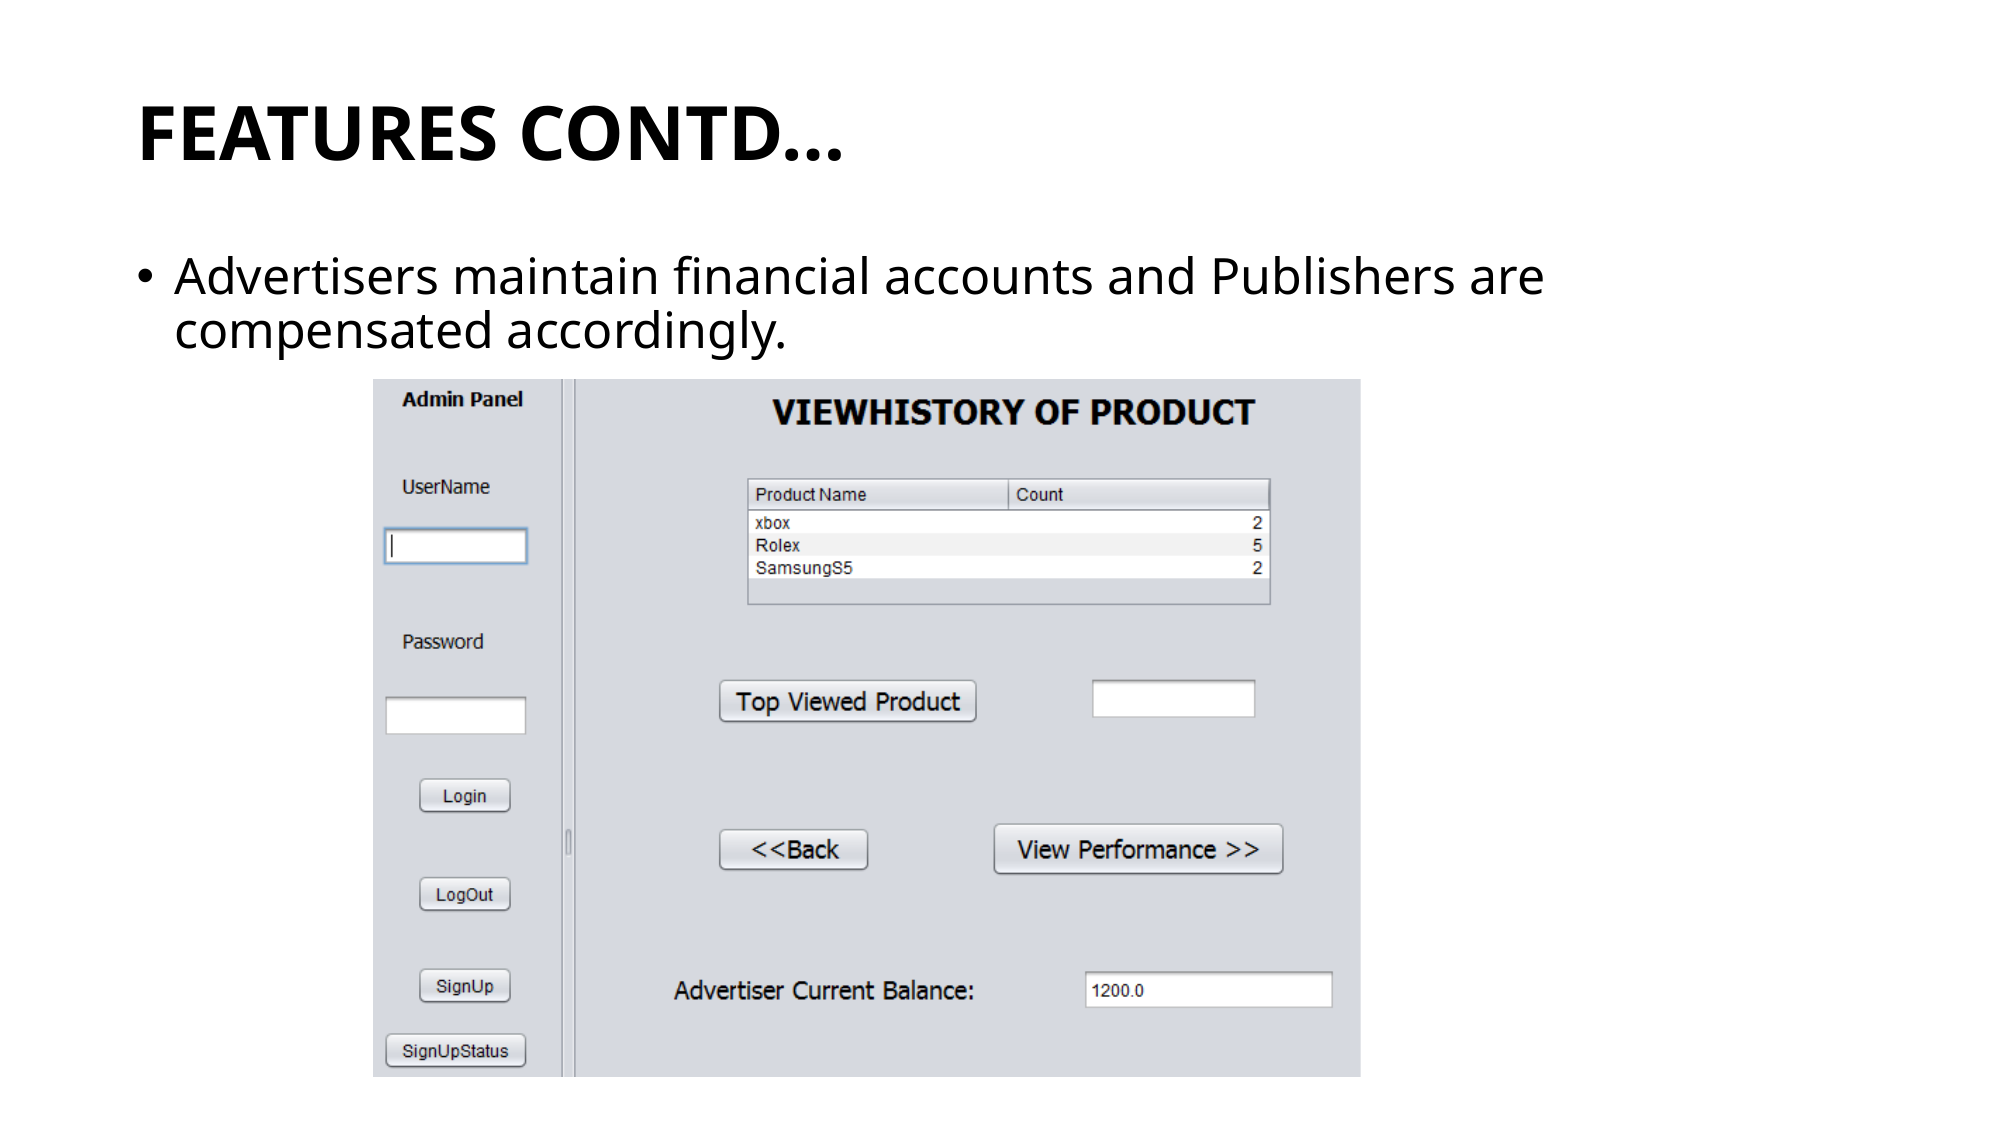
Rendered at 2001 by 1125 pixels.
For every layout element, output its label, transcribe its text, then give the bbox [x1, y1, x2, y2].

list Advertisers maintain financial accounts and Publishers are compensated accordingly. [121, 243, 1863, 1077]
picture [373, 379, 1361, 1077]
title FEATURES CONTD… [121, 59, 1863, 213]
